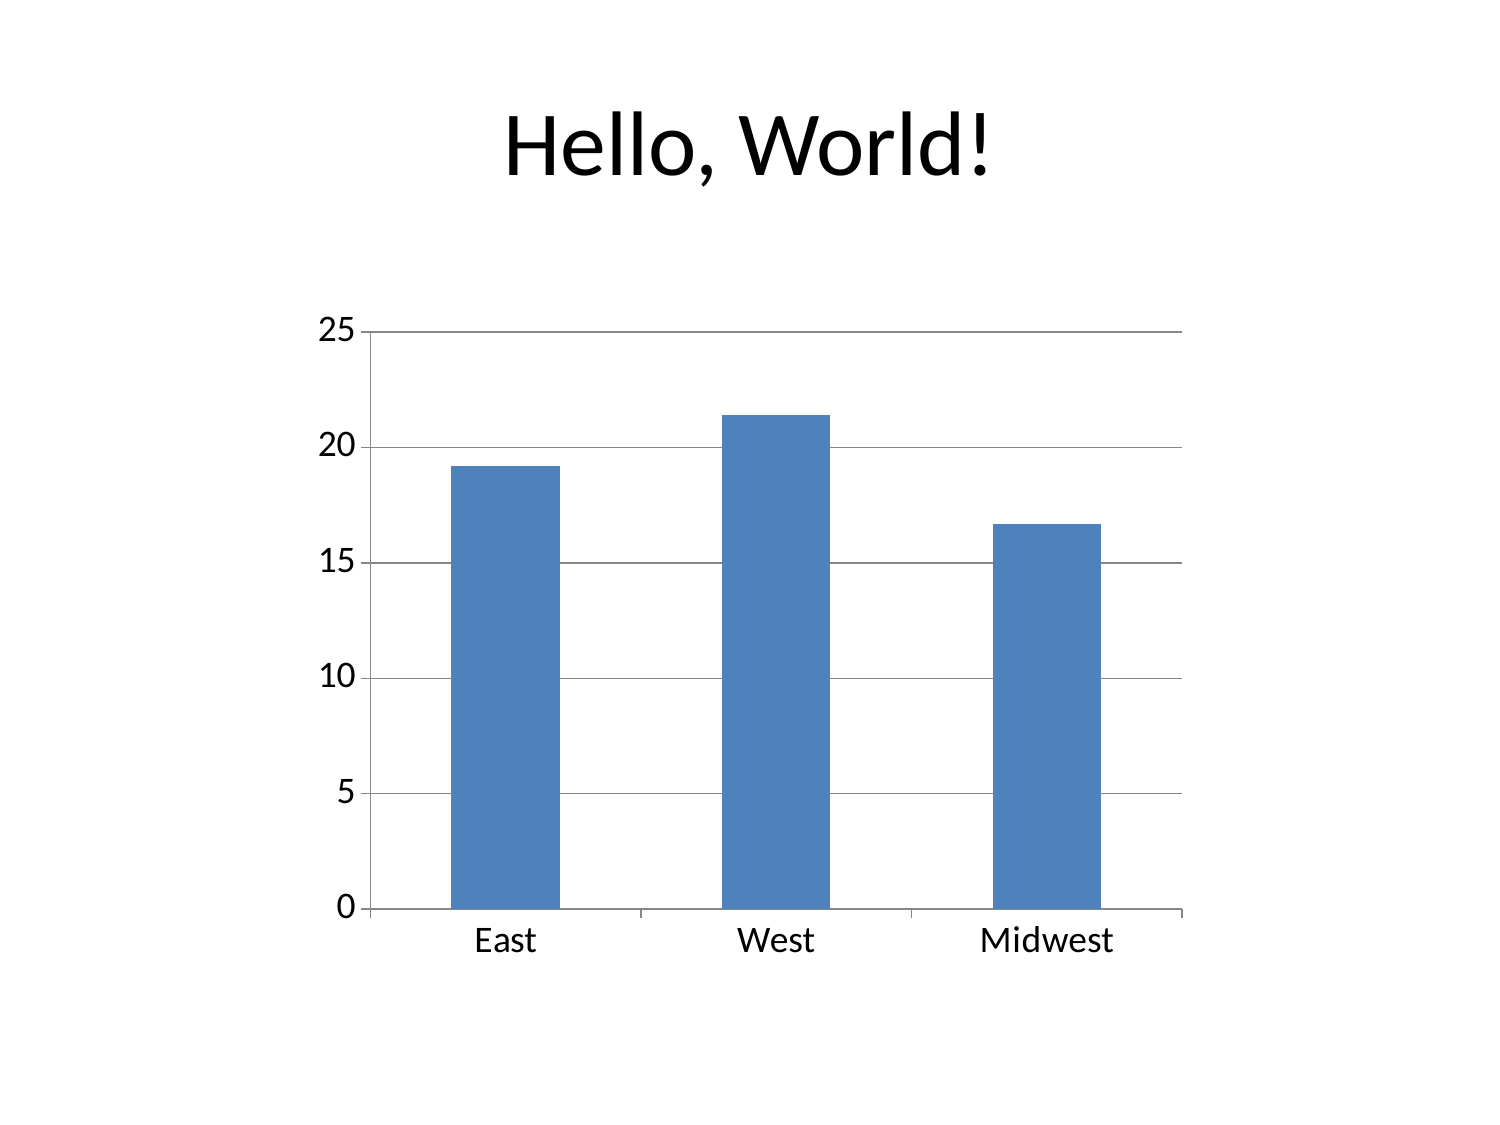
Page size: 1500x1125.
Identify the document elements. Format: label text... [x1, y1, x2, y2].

title Hello, World! [75, 45, 1425, 233]
chart [299, 299, 1201, 976]
